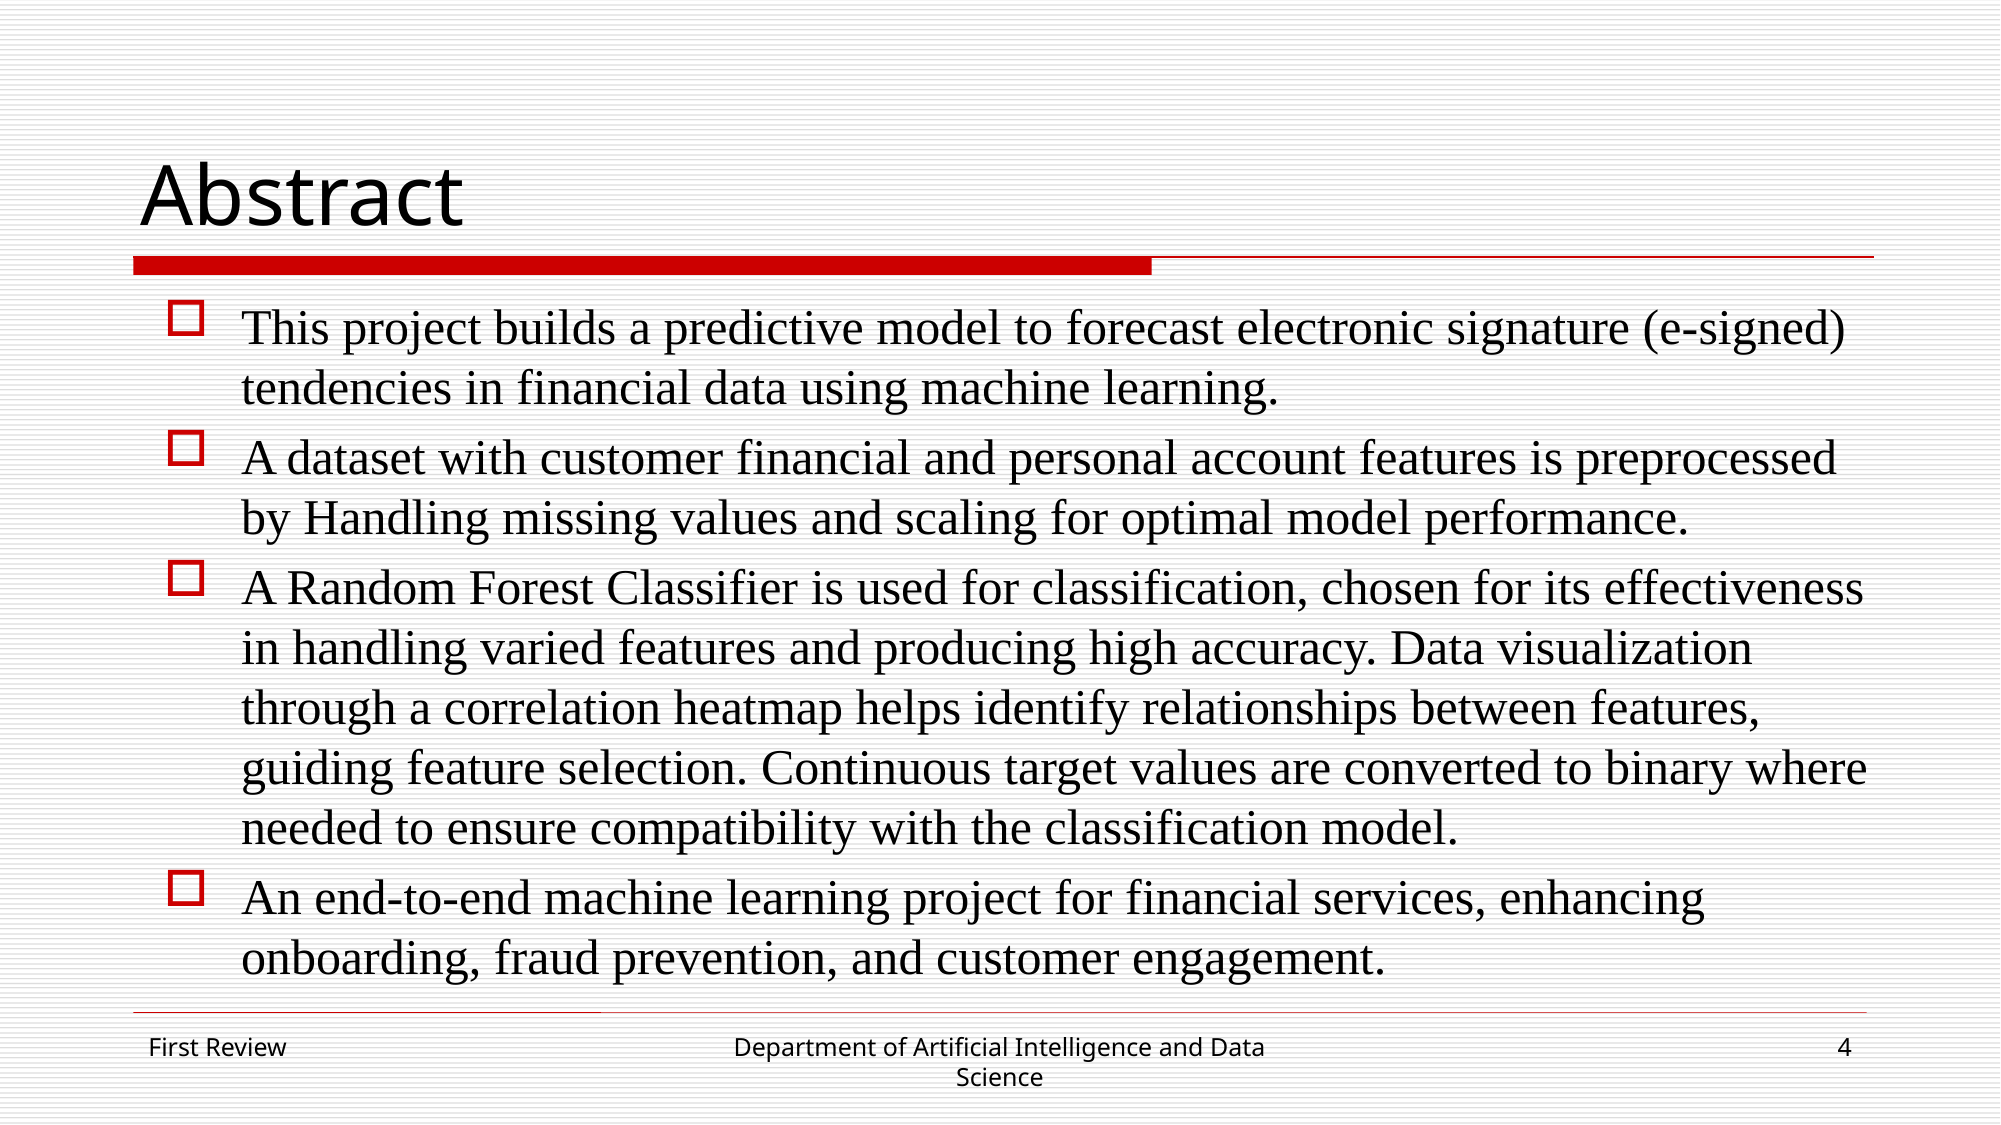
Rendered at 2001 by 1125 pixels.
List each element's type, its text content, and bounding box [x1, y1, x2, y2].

footer Department of Artificial Intelligence and Data Science [683, 1024, 1317, 1103]
picture [0, 0, 2001, 1125]
list This project builds a predictive model to forecast electronic signature (e-signed) tendencies in financial data using machine learning. A dataset with customer financial and personal account features is preprocessed by Handling missing values and scaling for optimal model performance. A Random Forest Classifier is used for classification, chosen for its effectiveness in handling varied features and producing high accuracy. Data visualization through a correlation heatmap helps identify relationships between features, guiding feature selection. Continuous target values are converted to binary where needed to ensure compatibility with the classification model. An end-to-end machine learning project for financial services, enhancing onboarding, fraud prevention, and customer engagement. [148, 287, 1899, 987]
title Abstract [125, 50, 1876, 250]
slide_number First Review [133, 1024, 567, 1103]
slide_number 4 [1433, 1024, 1867, 1103]
